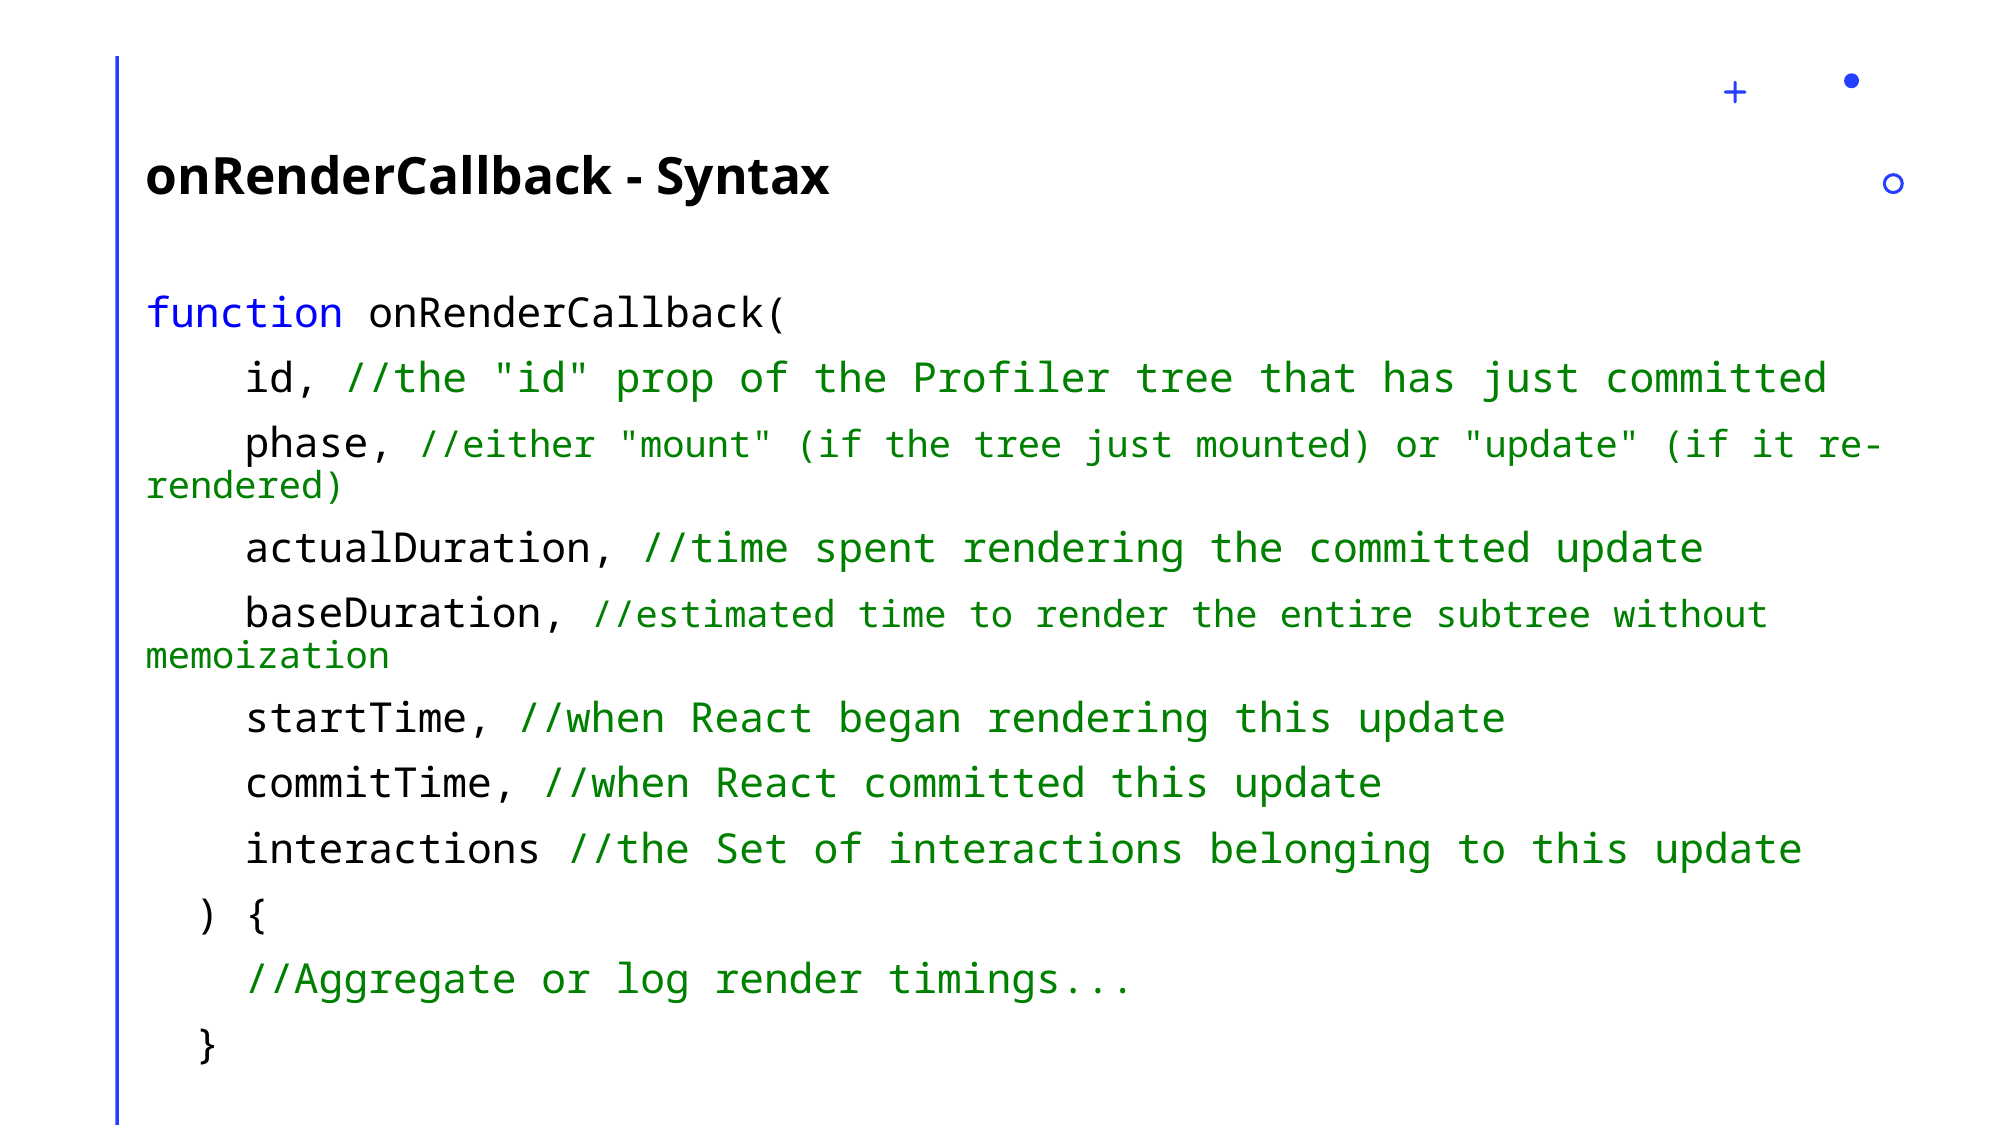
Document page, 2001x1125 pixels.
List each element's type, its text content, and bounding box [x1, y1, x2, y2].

list onRenderCallback - Syntax function onRenderCallback( id, //the "id" prop of the Profiler tree that has just committed phase, //either "mount" (if the tree just mounted) or "update" (if it re-rendered) actualDuration, //time spent rendering the committed update baseDuration, //estimated time to render the entire subtree without memoization startTime, //when React began rendering this update commitTime, //when React committed this update interactions //the Set of interactions belonging to this update ) { //Aggregate or log render timings... } [130, 142, 1958, 1083]
